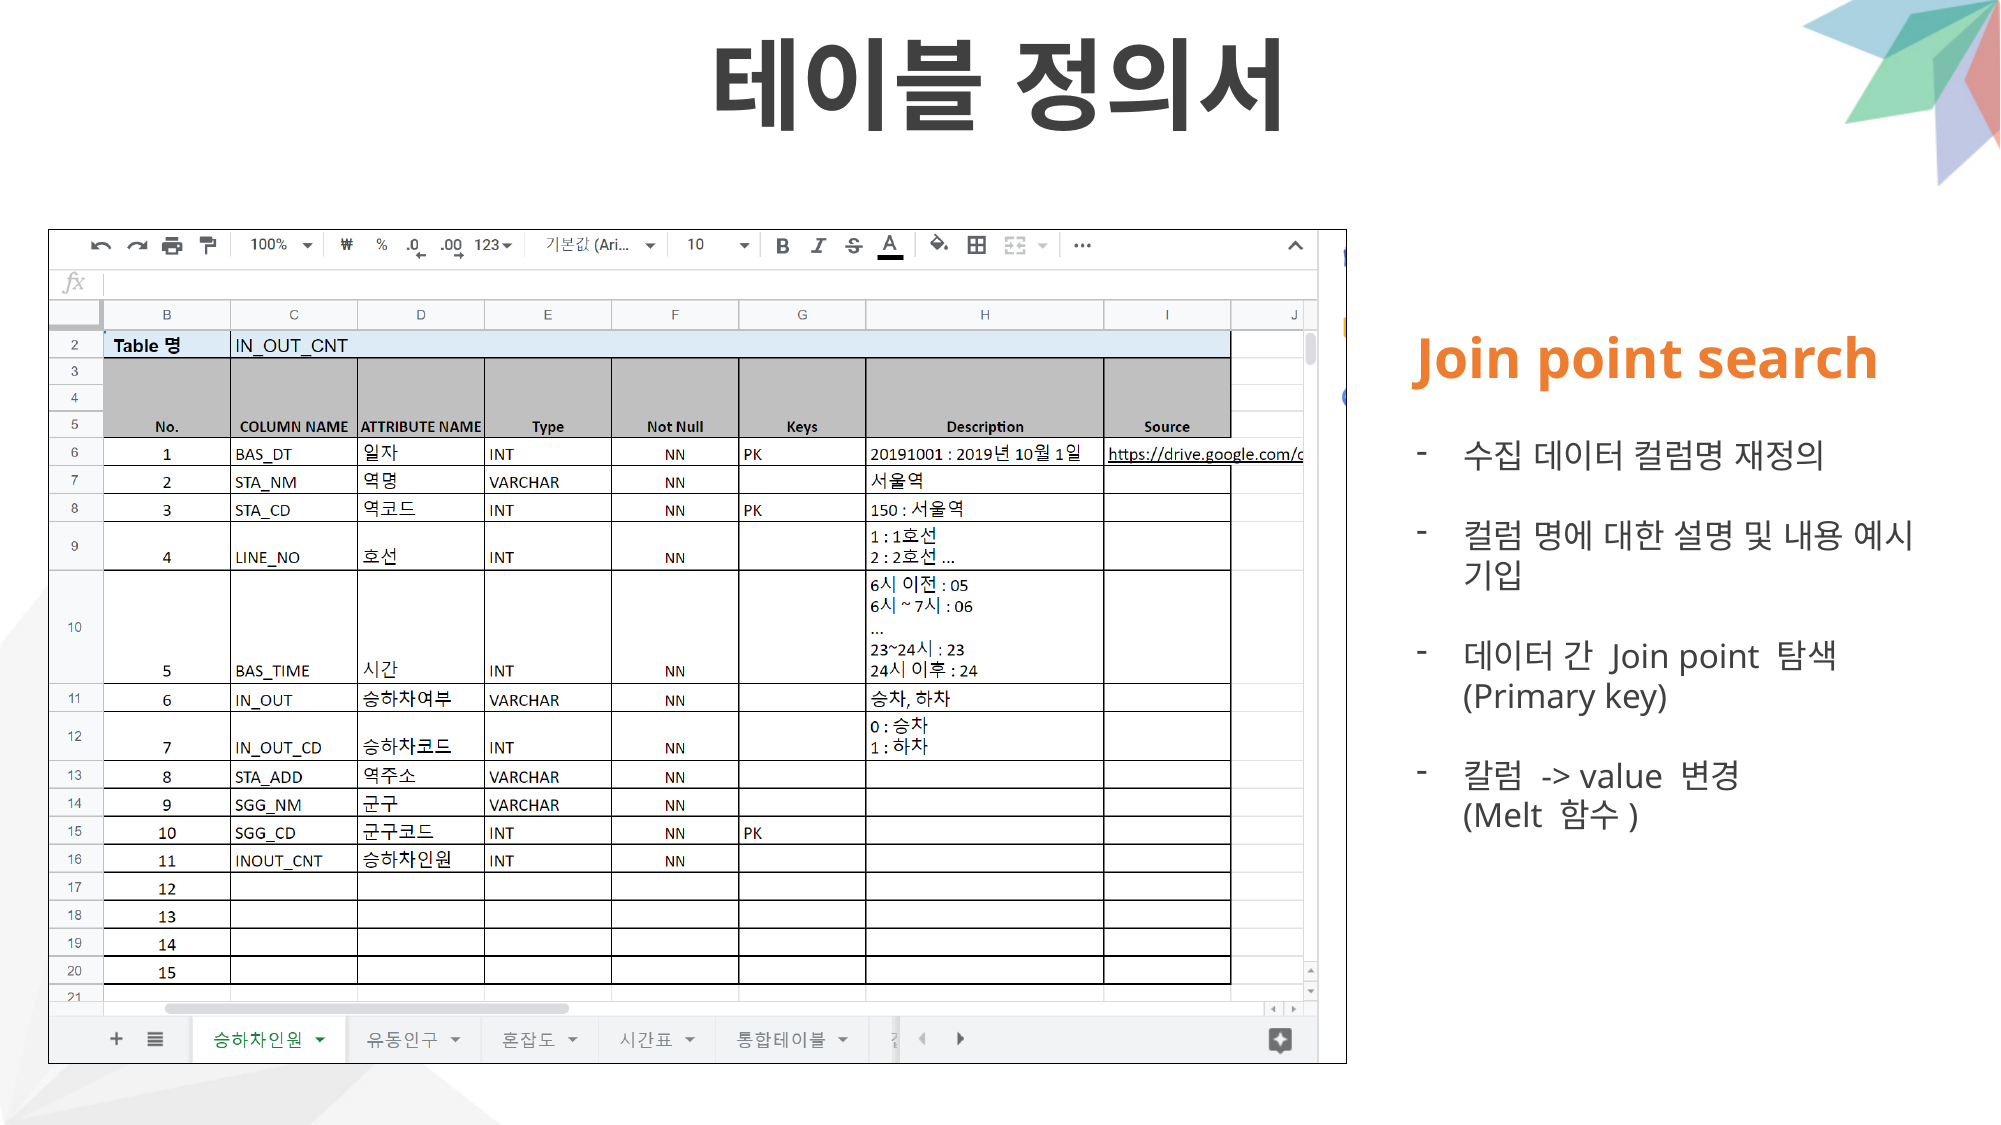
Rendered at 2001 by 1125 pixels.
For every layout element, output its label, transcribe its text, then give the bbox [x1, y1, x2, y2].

text_box Join point search [1401, 300, 1996, 412]
list 테이블 정의서 [0, 26, 2000, 153]
picture [0, 0, 2001, 1125]
text_box 수집 데이터 컬럼명 재정의 컬럼 명에 대한 설명 및 내용 예시 기입 데이터 간 Join point 탐색 (Primary key) 칼럼 -> value 변경 (Melt 함수) [1401, 427, 1996, 882]
